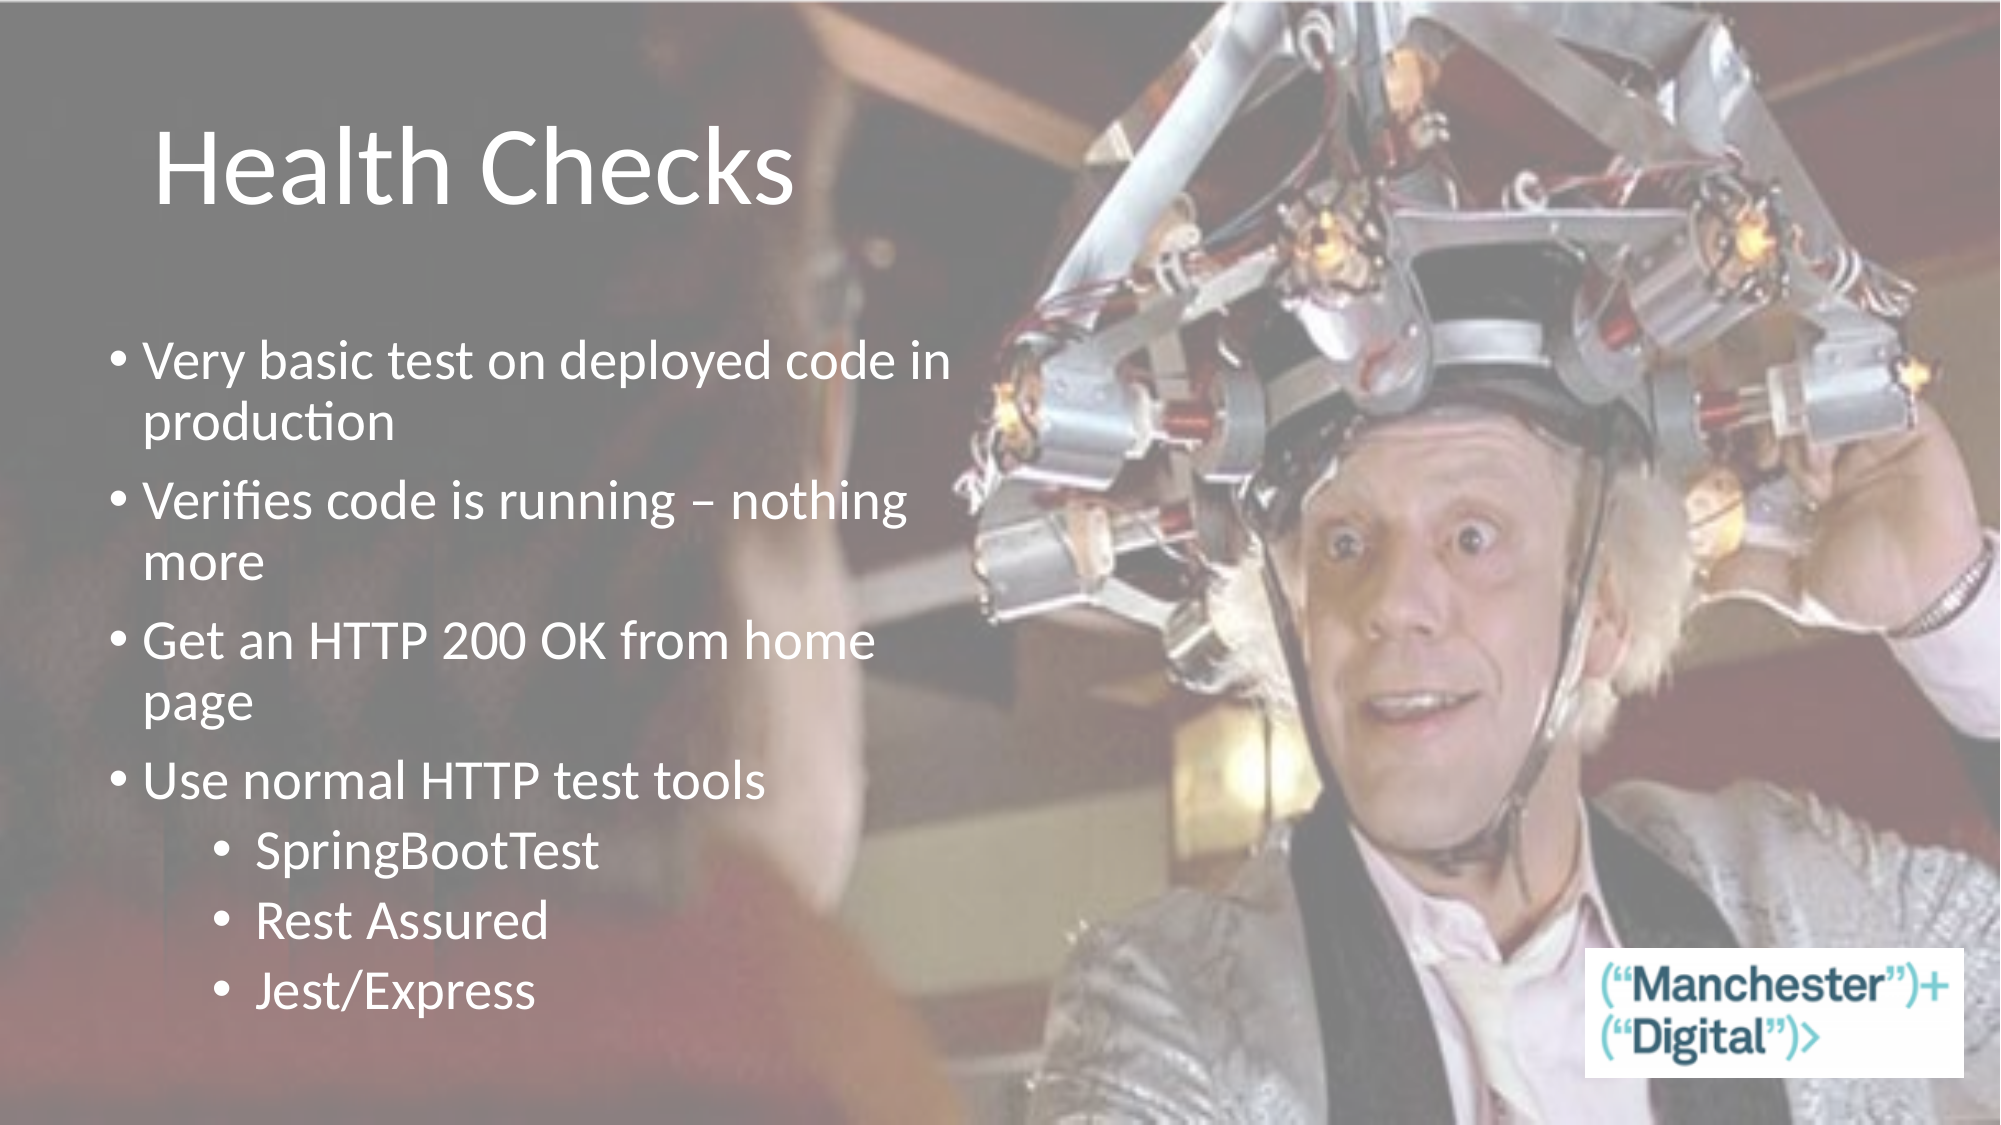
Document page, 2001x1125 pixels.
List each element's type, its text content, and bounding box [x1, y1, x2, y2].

list Very basic test on deployed code in production Verifies code is running – nothing more Get an HTTP 200 OK from home page Use normal HTTP test tools SpringBootTest Rest Assured Jest/Express [93, 322, 1000, 1035]
title Health Checks [137, 59, 1863, 278]
picture [1585, 948, 1964, 1079]
